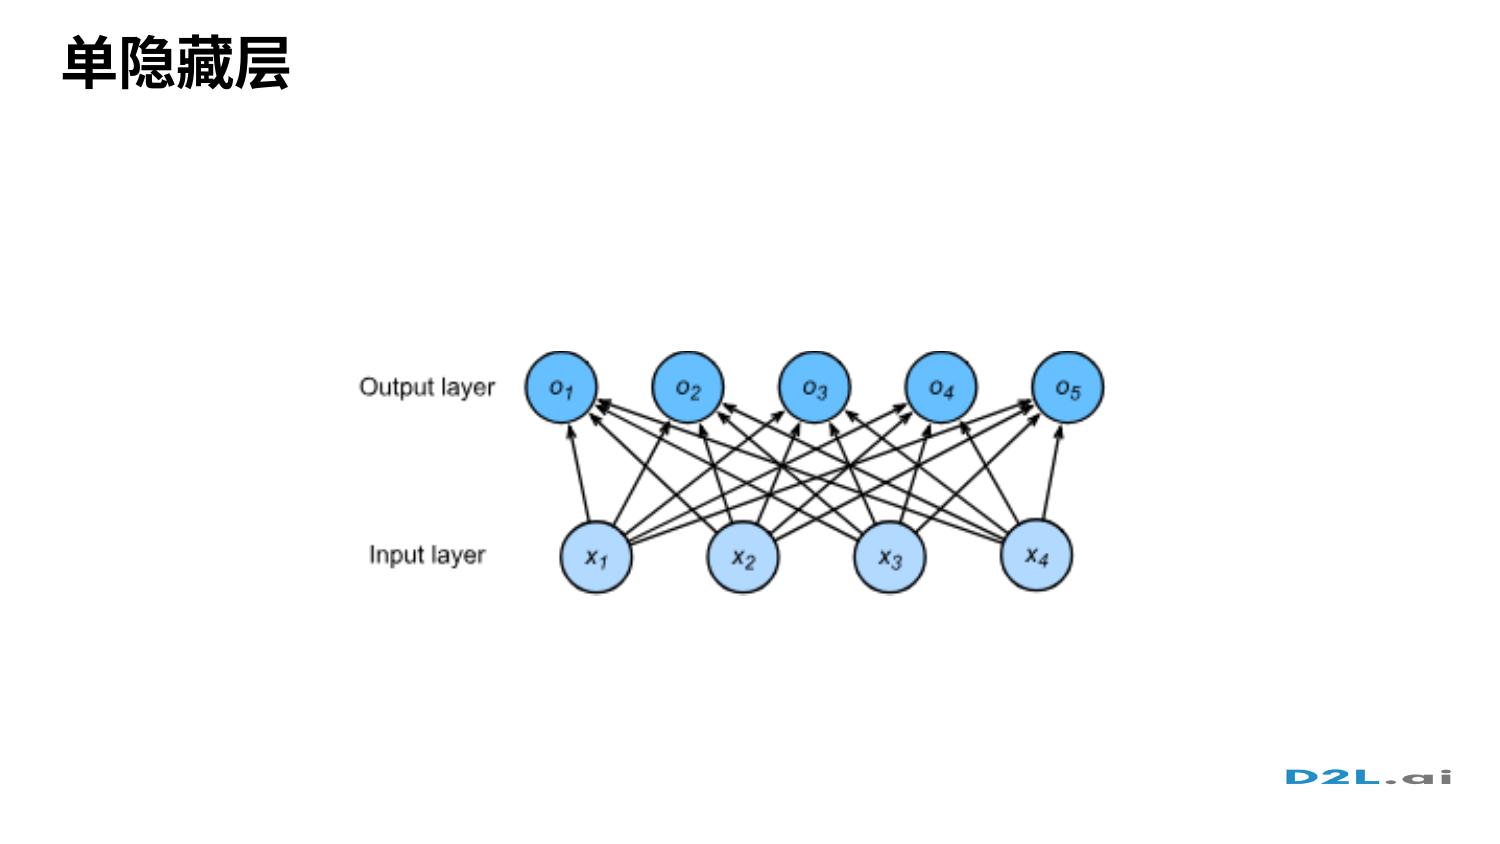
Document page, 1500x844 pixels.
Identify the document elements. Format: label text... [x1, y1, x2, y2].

picture [1284, 745, 1454, 806]
title 单隐藏层 [52, 18, 1400, 109]
picture [343, 351, 1109, 596]
